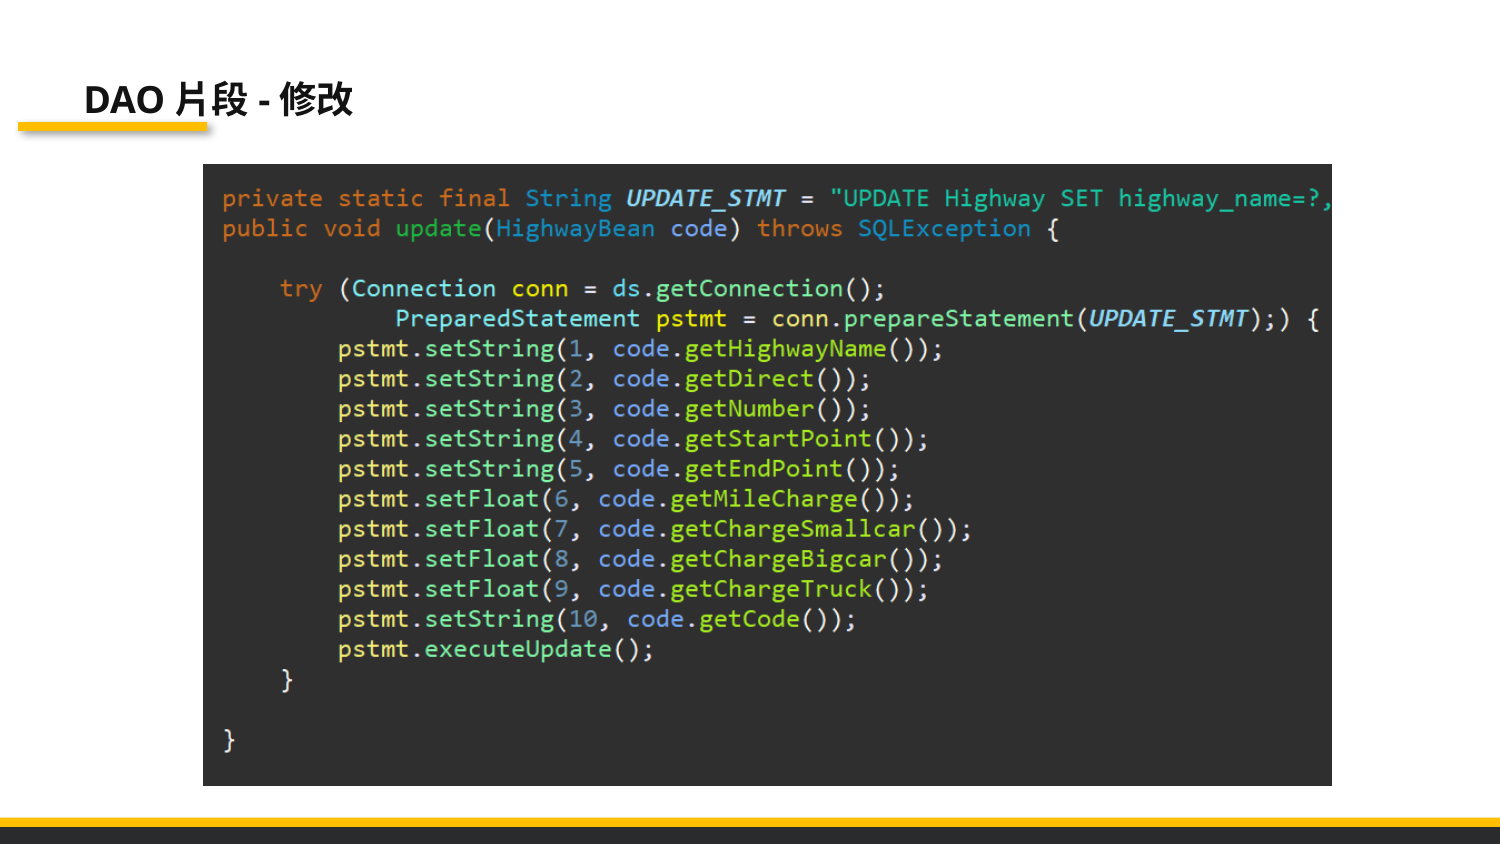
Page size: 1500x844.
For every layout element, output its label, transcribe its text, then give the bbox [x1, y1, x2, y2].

picture [203, 164, 1332, 786]
text_box [0, 817, 1500, 828]
text_box DAO片段-修改 [68, 68, 370, 129]
text_box [0, 828, 1500, 844]
